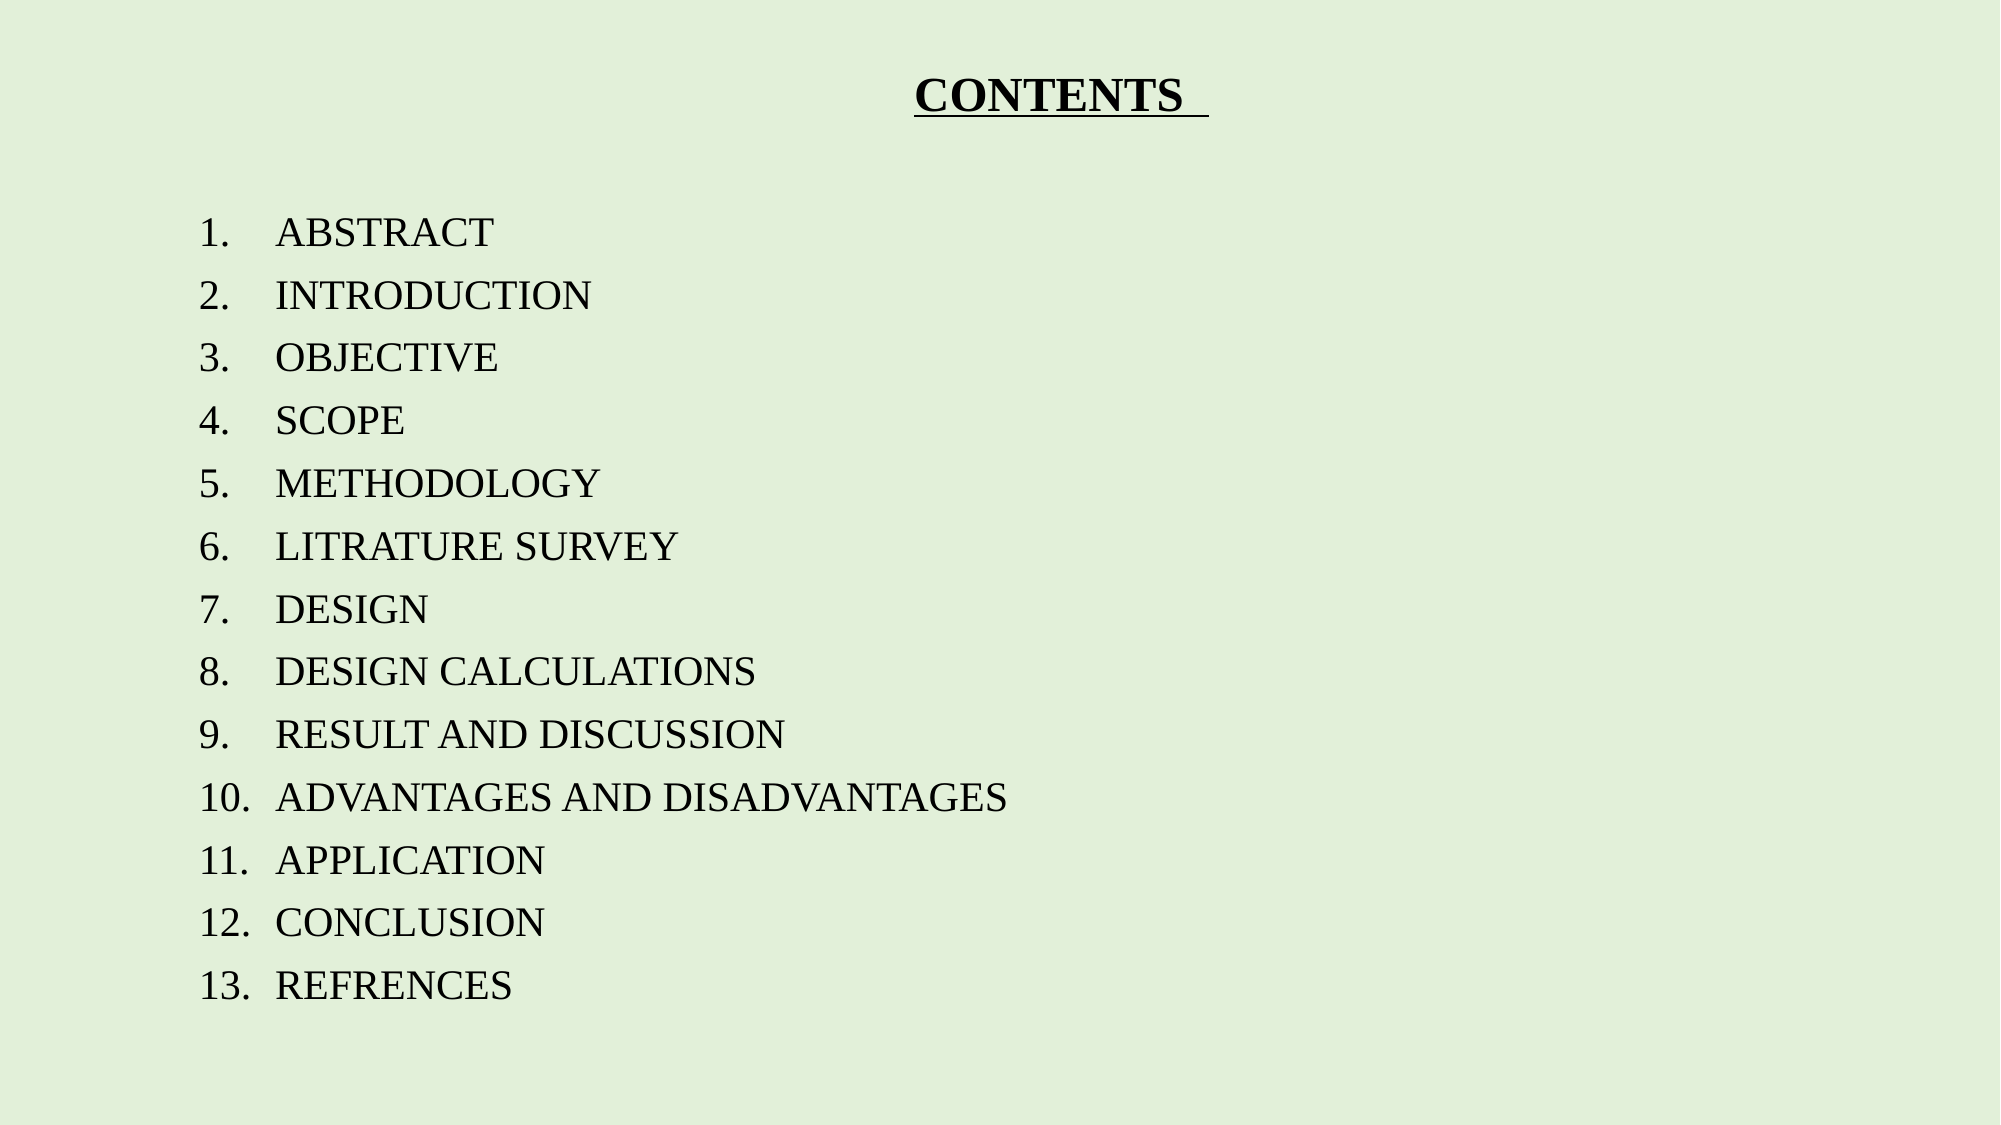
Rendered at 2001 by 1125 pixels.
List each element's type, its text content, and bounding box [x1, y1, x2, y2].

list CONTENTS ABSTRACT INTRODUCTION OBJECTIVE SCOPE METHODOLOGY LITRATURE SURVEY DESIGN DESIGN CALCULATIONS RESULT AND DISCUSSION ADVANTAGES AND DISADVANTAGES APPLICATION CONCLUSION REFRENCES [183, 62, 1952, 1018]
